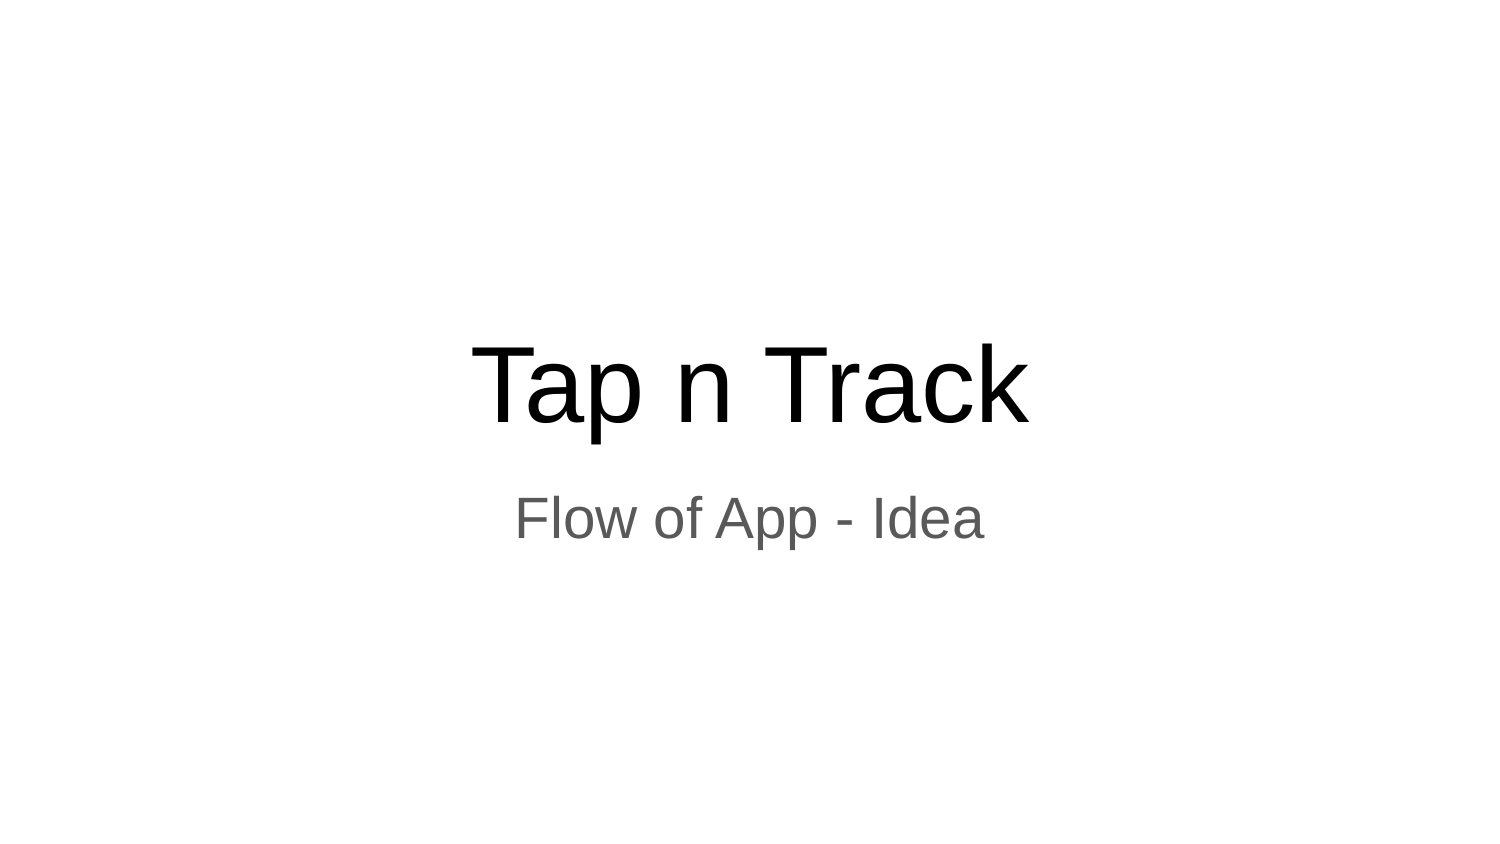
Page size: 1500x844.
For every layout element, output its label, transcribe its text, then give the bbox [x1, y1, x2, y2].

title Tap n Track [51, 122, 1449, 459]
subtitle Flow of App - Idea [51, 464, 1449, 595]
